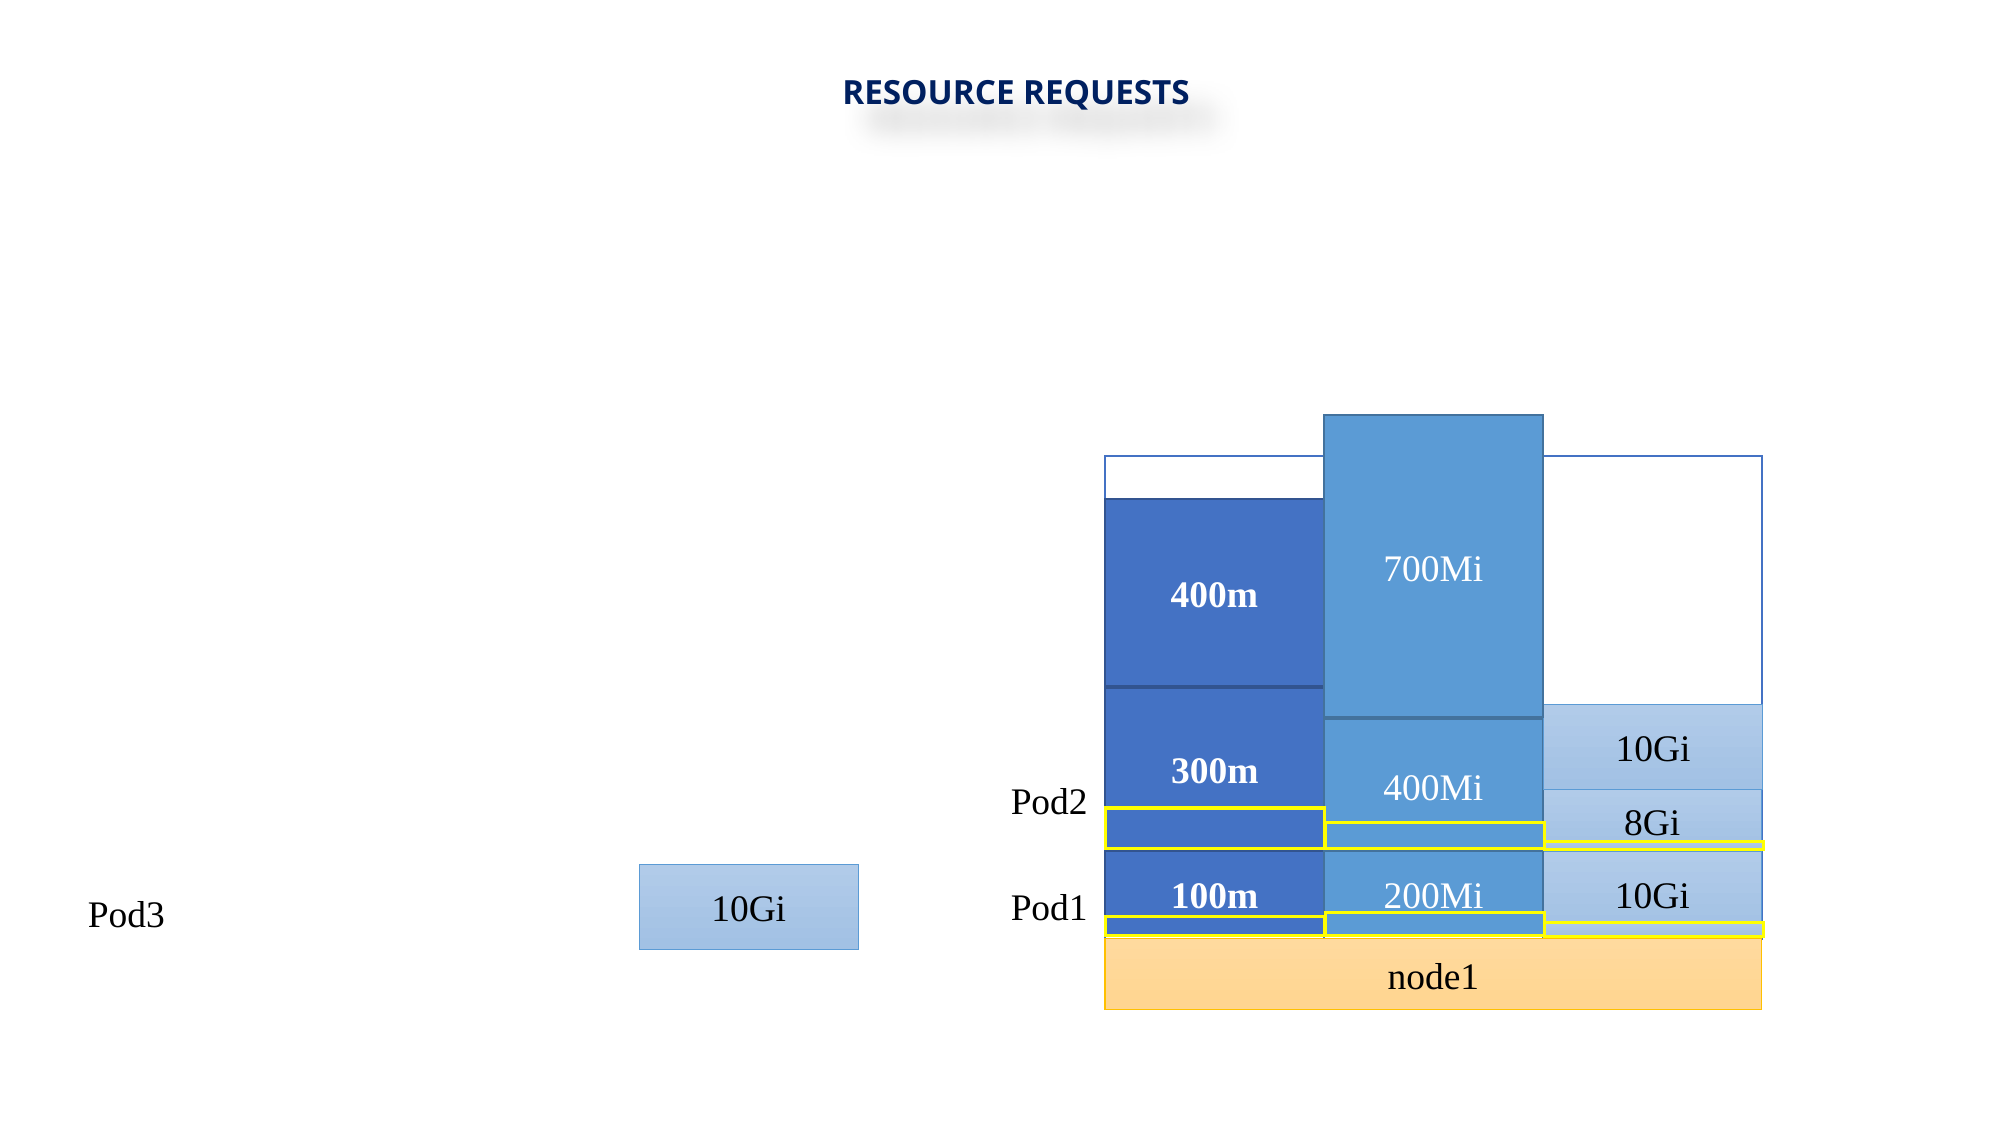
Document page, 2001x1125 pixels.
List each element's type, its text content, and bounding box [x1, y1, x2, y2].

text_box 300m [1104, 687, 1323, 806]
text_box 100m [1104, 850, 1323, 915]
text_box [1544, 922, 1764, 937]
text_box Pod2 [996, 769, 1103, 830]
text_box Pod3 [73, 882, 180, 943]
text_box 8Gi [1544, 790, 1762, 841]
text_box 10Gi [1544, 852, 1762, 922]
text_box 400m [1104, 498, 1323, 687]
text_box Pod1 [996, 875, 1103, 935]
text_box 10Gi [1543, 704, 1763, 790]
text_box [1325, 911, 1546, 937]
text_box [1104, 806, 1326, 850]
text_box RESOURCE REQUESTS [325, 64, 1707, 119]
text_box 400Mi [1323, 718, 1544, 821]
text_box [1104, 455, 1323, 498]
text_box node1 [1104, 938, 1762, 1010]
text_box [1544, 841, 1764, 850]
text_box 10Gi [639, 864, 859, 950]
text_box [1544, 455, 1763, 704]
text_box [1325, 821, 1546, 850]
text_box 700Mi [1323, 414, 1544, 718]
text_box [1104, 915, 1325, 937]
text_box 200Mi [1323, 852, 1544, 915]
